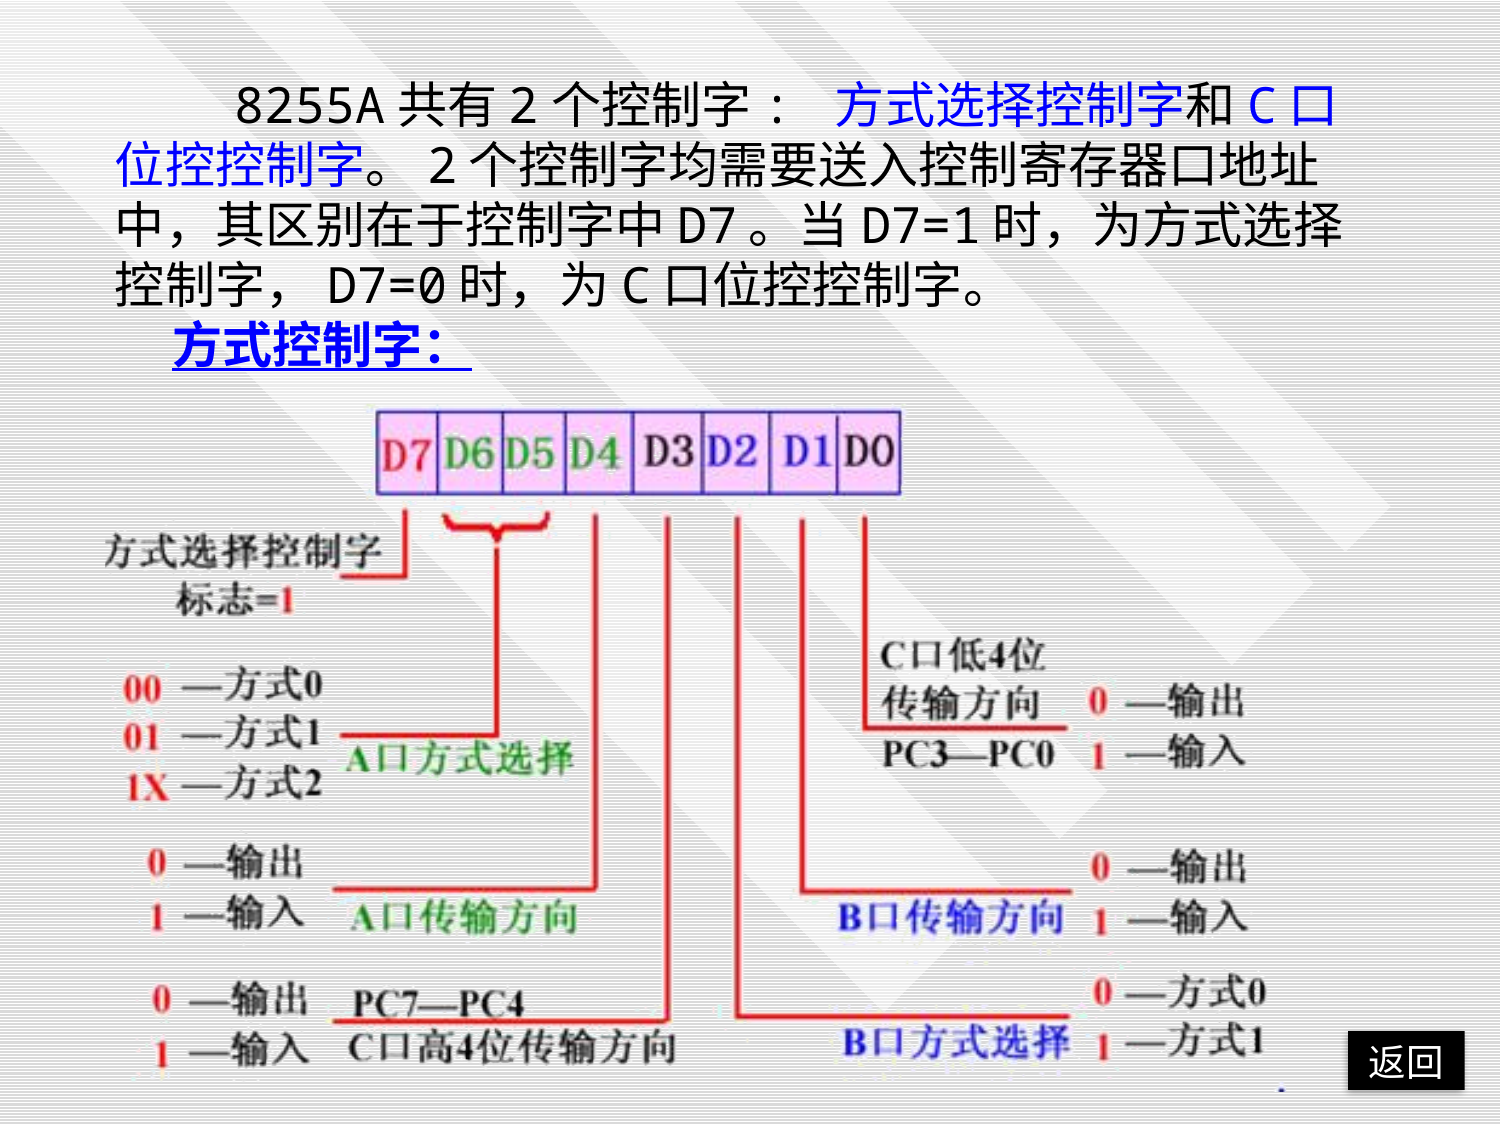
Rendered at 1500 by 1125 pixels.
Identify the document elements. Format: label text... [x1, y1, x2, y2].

text_box 8255A共有2个控制字: 方式选择控制字和C口位控控制字。2个控制字均需要送入控制寄存器口地址中，其区别在于控制字中D7。当D7=1时，为方式选择控制字，D7=0时，为C口位控控制字。 方式控制字： [100, 66, 1400, 382]
text_box 返回 [1347, 1031, 1465, 1090]
picture [105, 396, 1287, 1093]
